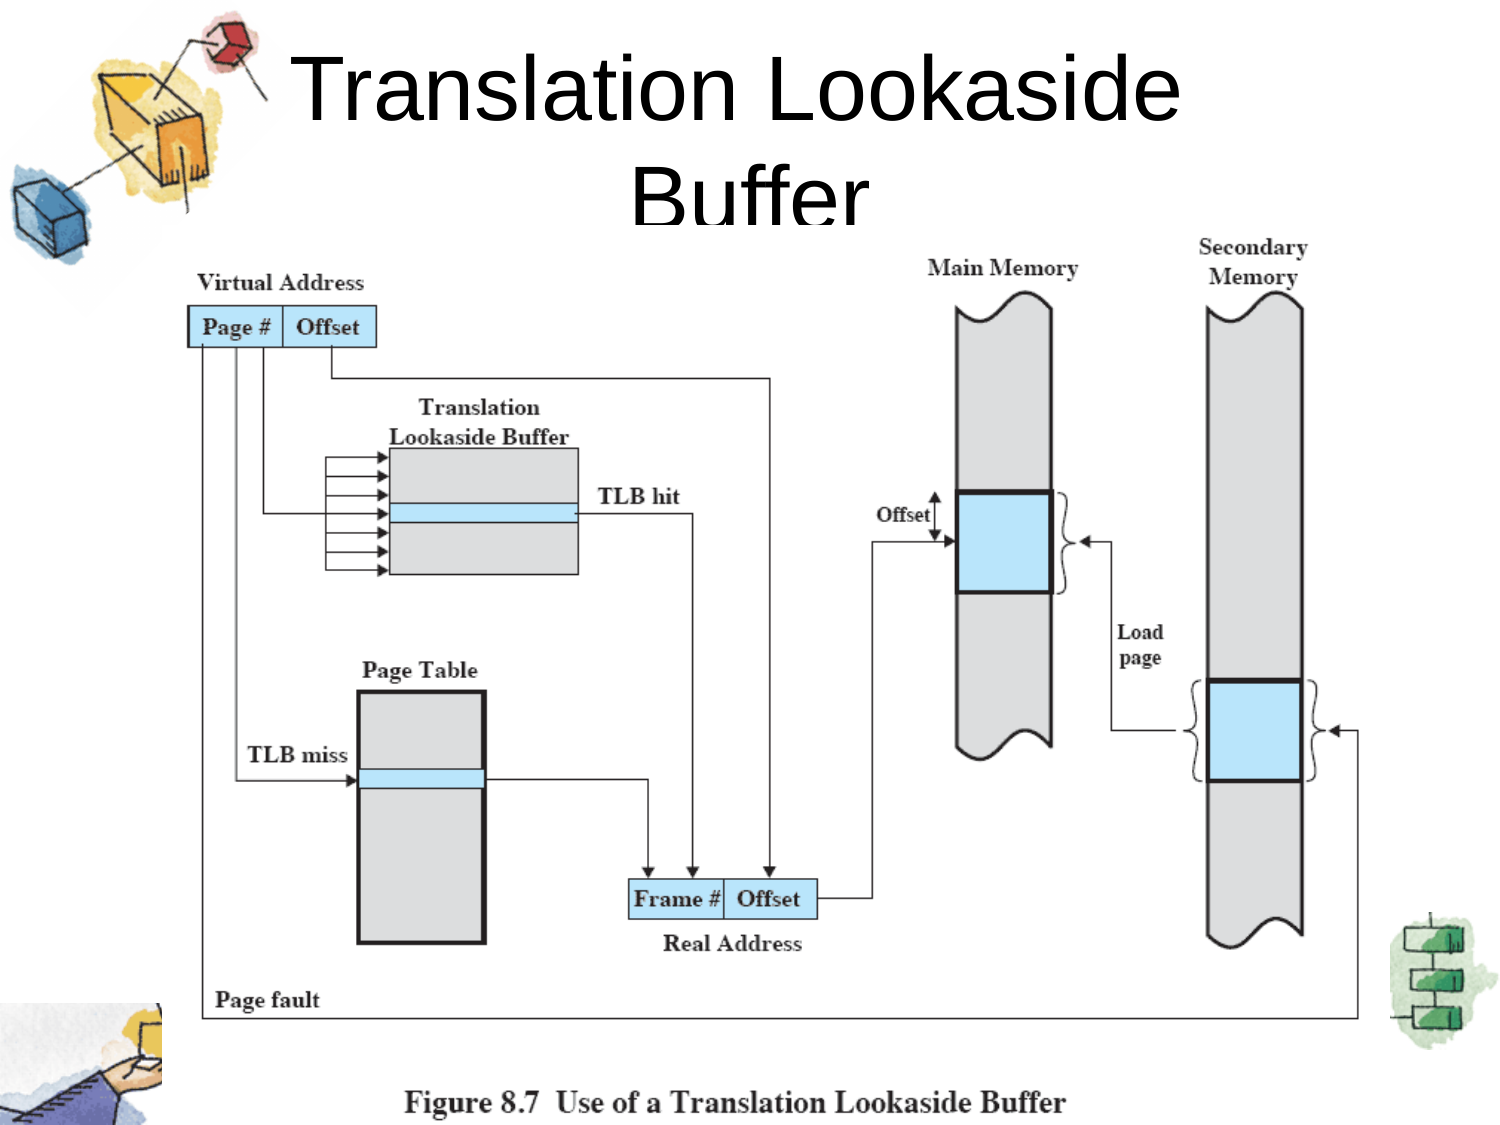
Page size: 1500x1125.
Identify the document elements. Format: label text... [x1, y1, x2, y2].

picture [0, 84, 162, 316]
title Translation Lookaside Buffer [75, 45, 1425, 233]
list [162, 225, 1390, 1125]
picture [0, 1003, 162, 1125]
picture [113, 0, 275, 45]
picture [1390, 912, 1500, 1050]
